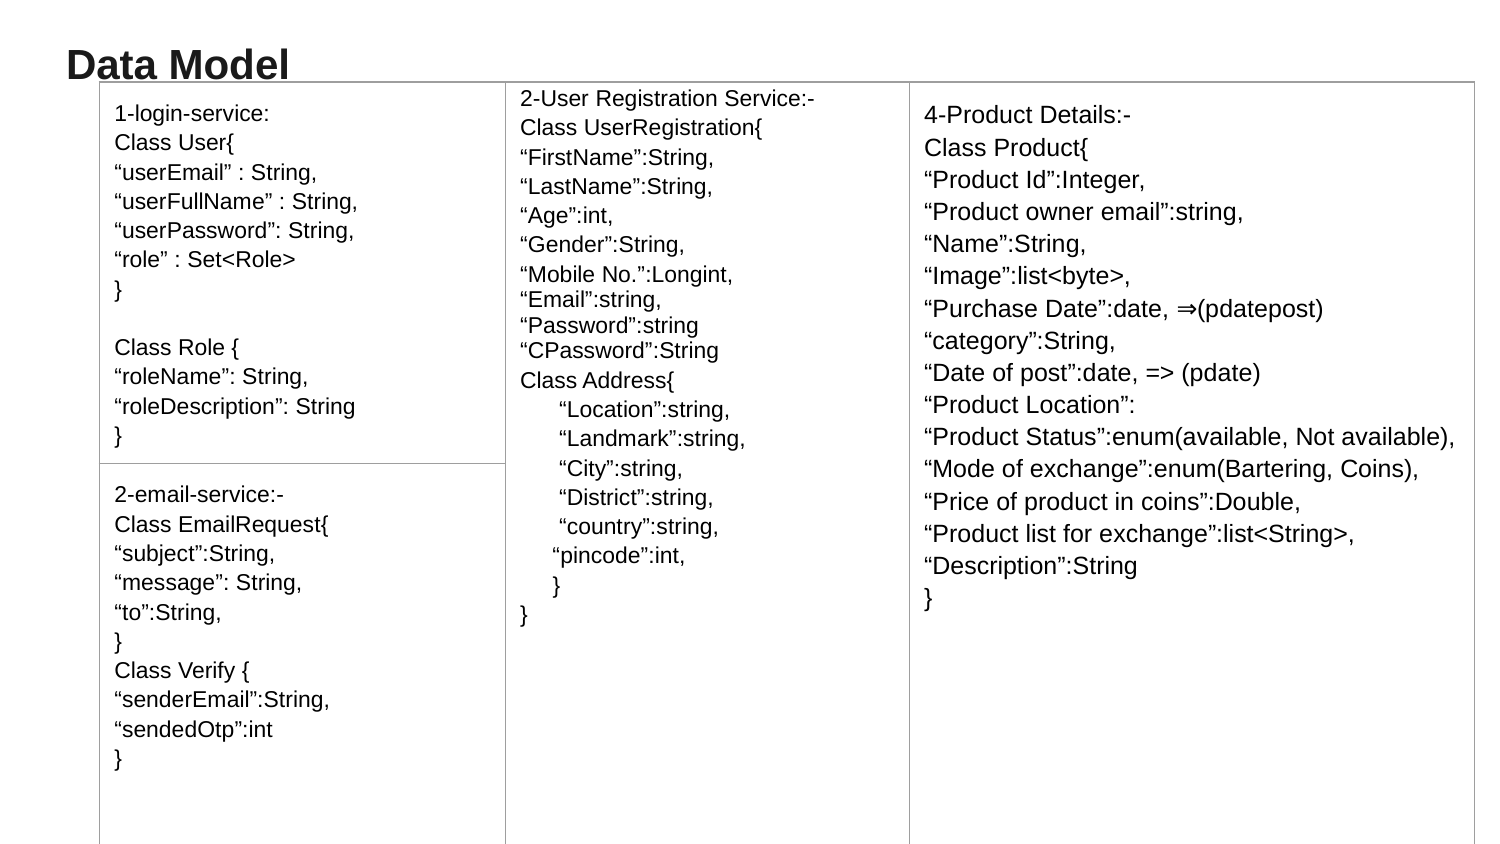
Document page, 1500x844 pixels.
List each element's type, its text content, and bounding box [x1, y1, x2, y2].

table_cell 2-email-service:- Class EmailRequest{ “subject”:String, “message”: String, “to”:String, } Class Verify { “senderEmail”:String, “sendedOtp”:int } [100, 464, 505, 844]
title Data Model [51, 26, 1449, 121]
table_header 2-User Registration Service:- Class UserRegistration{ “FirstName”:String, “LastName”:String, “Age”:int, “Gender”:String, “Mobile No.”:Longint, “Email”:string, “Password”:string “CPassword”:String Class Address{ “Location”:string, “Landmark”:string, “City”:string, “District”:string, “country”:string, “pincode”:int, } } [506, 83, 909, 844]
table_header 1-login-service: Class User{ “userEmail” : String, “userFullName” : String, “userPassword”: String, “role” : Set<Role> } Class Role { “roleName”: String, “roleDescription”: String } [100, 83, 505, 463]
table_header 4-Product Details:- Class Product{ “Product Id”:Integer, “Product owner email”:string, “Name”:String, “Image”:list<byte>, “Purchase Date”:date, ⇒(pdatepost) “category”:String, “Date of post”:date, => (pdate) “Product Location”: “Product Status”:enum(available, Not available), “Mode of exchange”:enum(Bartering, Coins), “Price of product in coins”:Double, “Product list for exchange”:list<String>, “Description”:String } [910, 83, 1474, 844]
